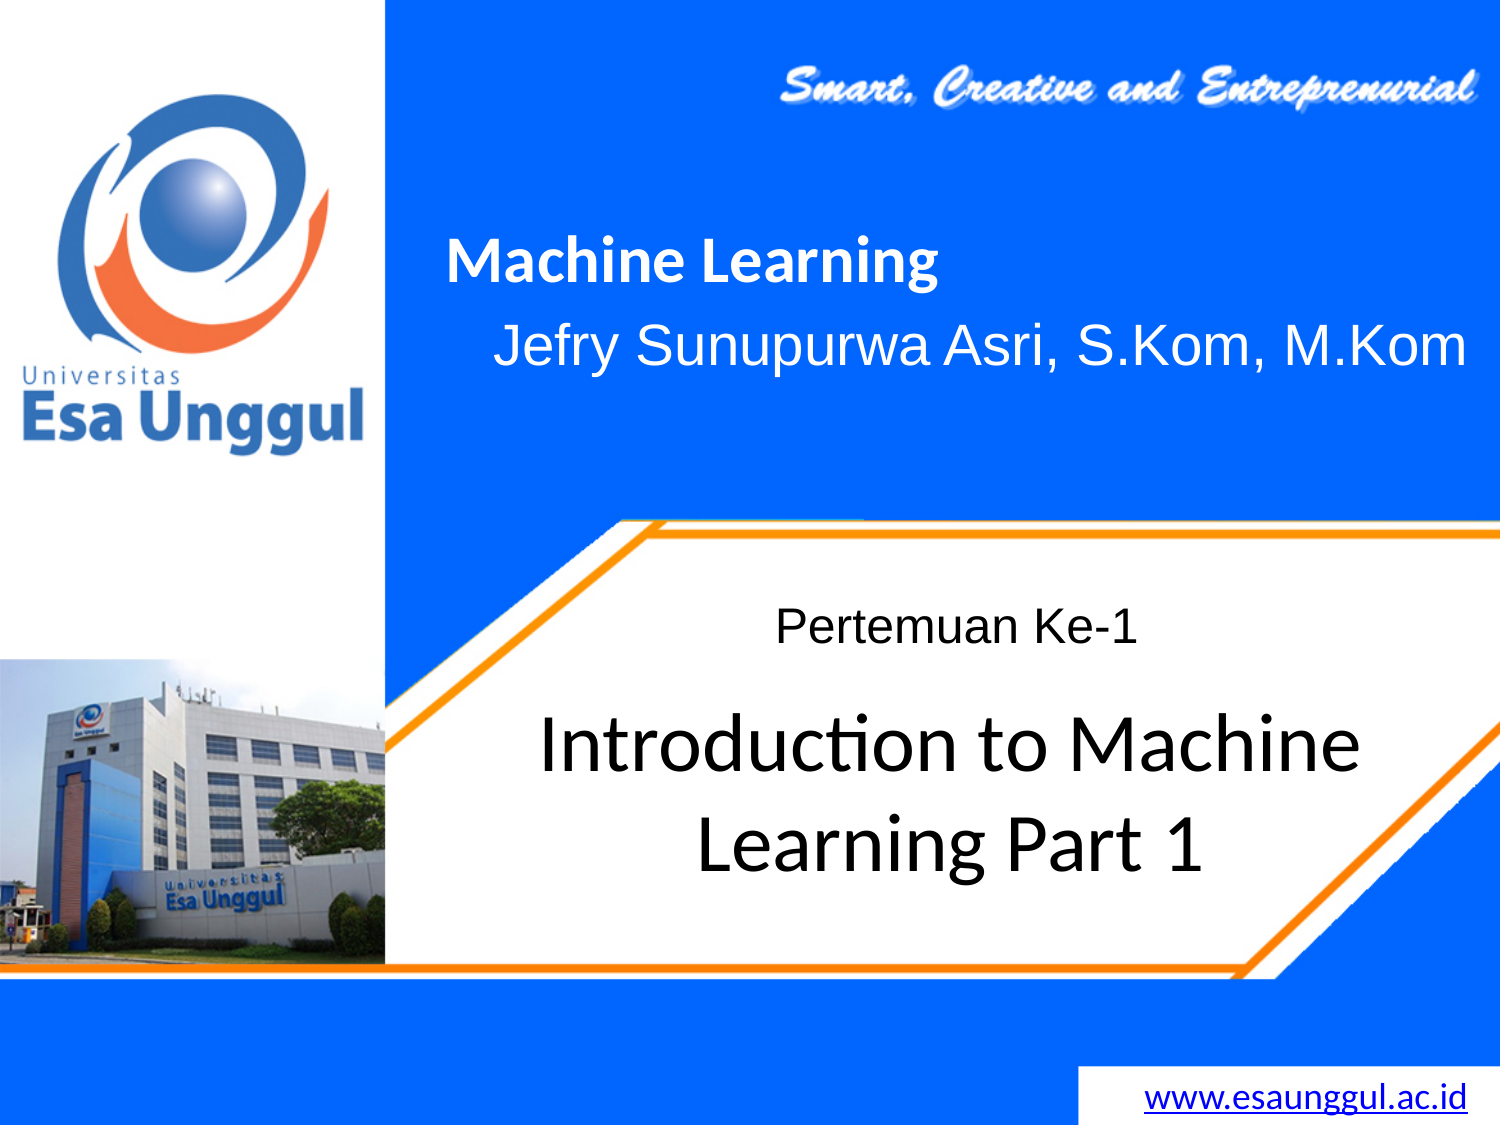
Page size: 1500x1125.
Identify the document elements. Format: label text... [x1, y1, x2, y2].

list Machine Learning [431, 208, 1441, 327]
subtitle Pertemuan Ke-1 [490, 586, 1424, 657]
list Introduction to Machine Learning Part 1 [490, 680, 1412, 905]
title Jefry Sunupurwa Asri, S.Kom, M.Kom [478, 299, 1488, 464]
picture [0, 0, 1500, 1125]
